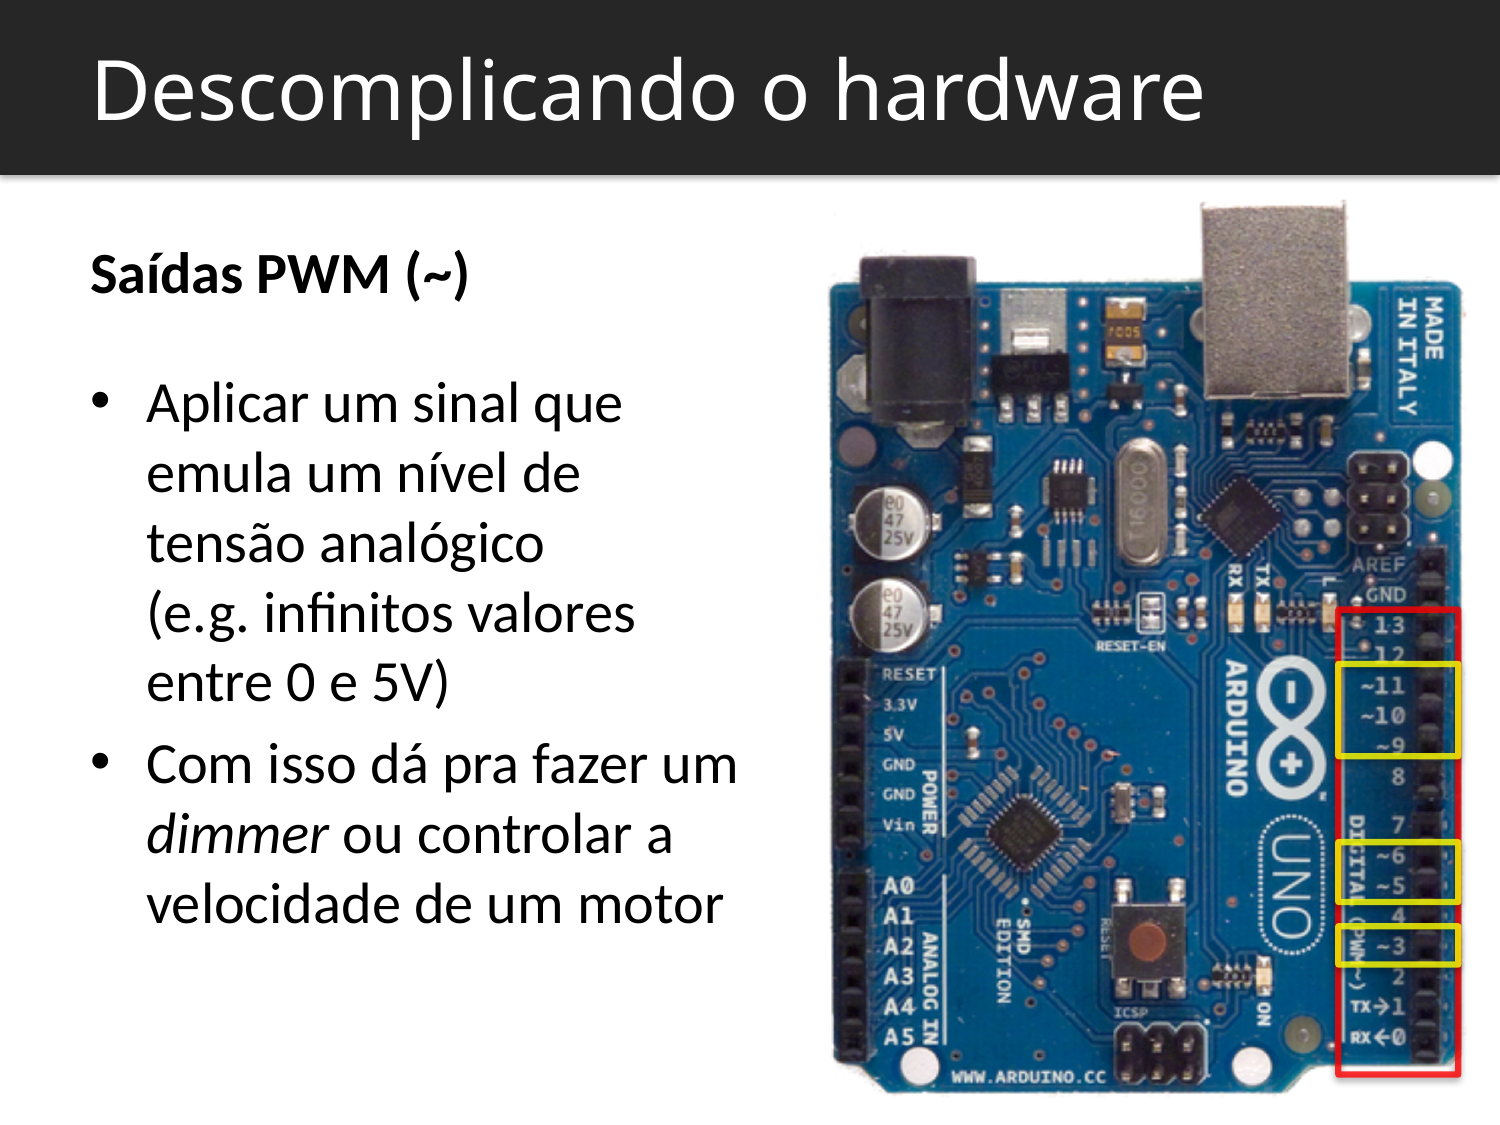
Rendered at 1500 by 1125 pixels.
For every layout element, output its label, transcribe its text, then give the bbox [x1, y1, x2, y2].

title Descomplicando o hardware [75, 0, 1425, 175]
picture [693, 201, 1500, 1104]
list Saídas PWM (~) [75, 227, 738, 325]
text_box [0, 0, 1500, 176]
text_box [1338, 980, 1459, 1075]
list Aplicar um sinal que emula um nível de tensão analógico (e.g. infinitos valores entre 0 e 5V) Com isso dá pra fazer um dimmer ou controlar a velocidade de um motor [75, 356, 759, 1005]
